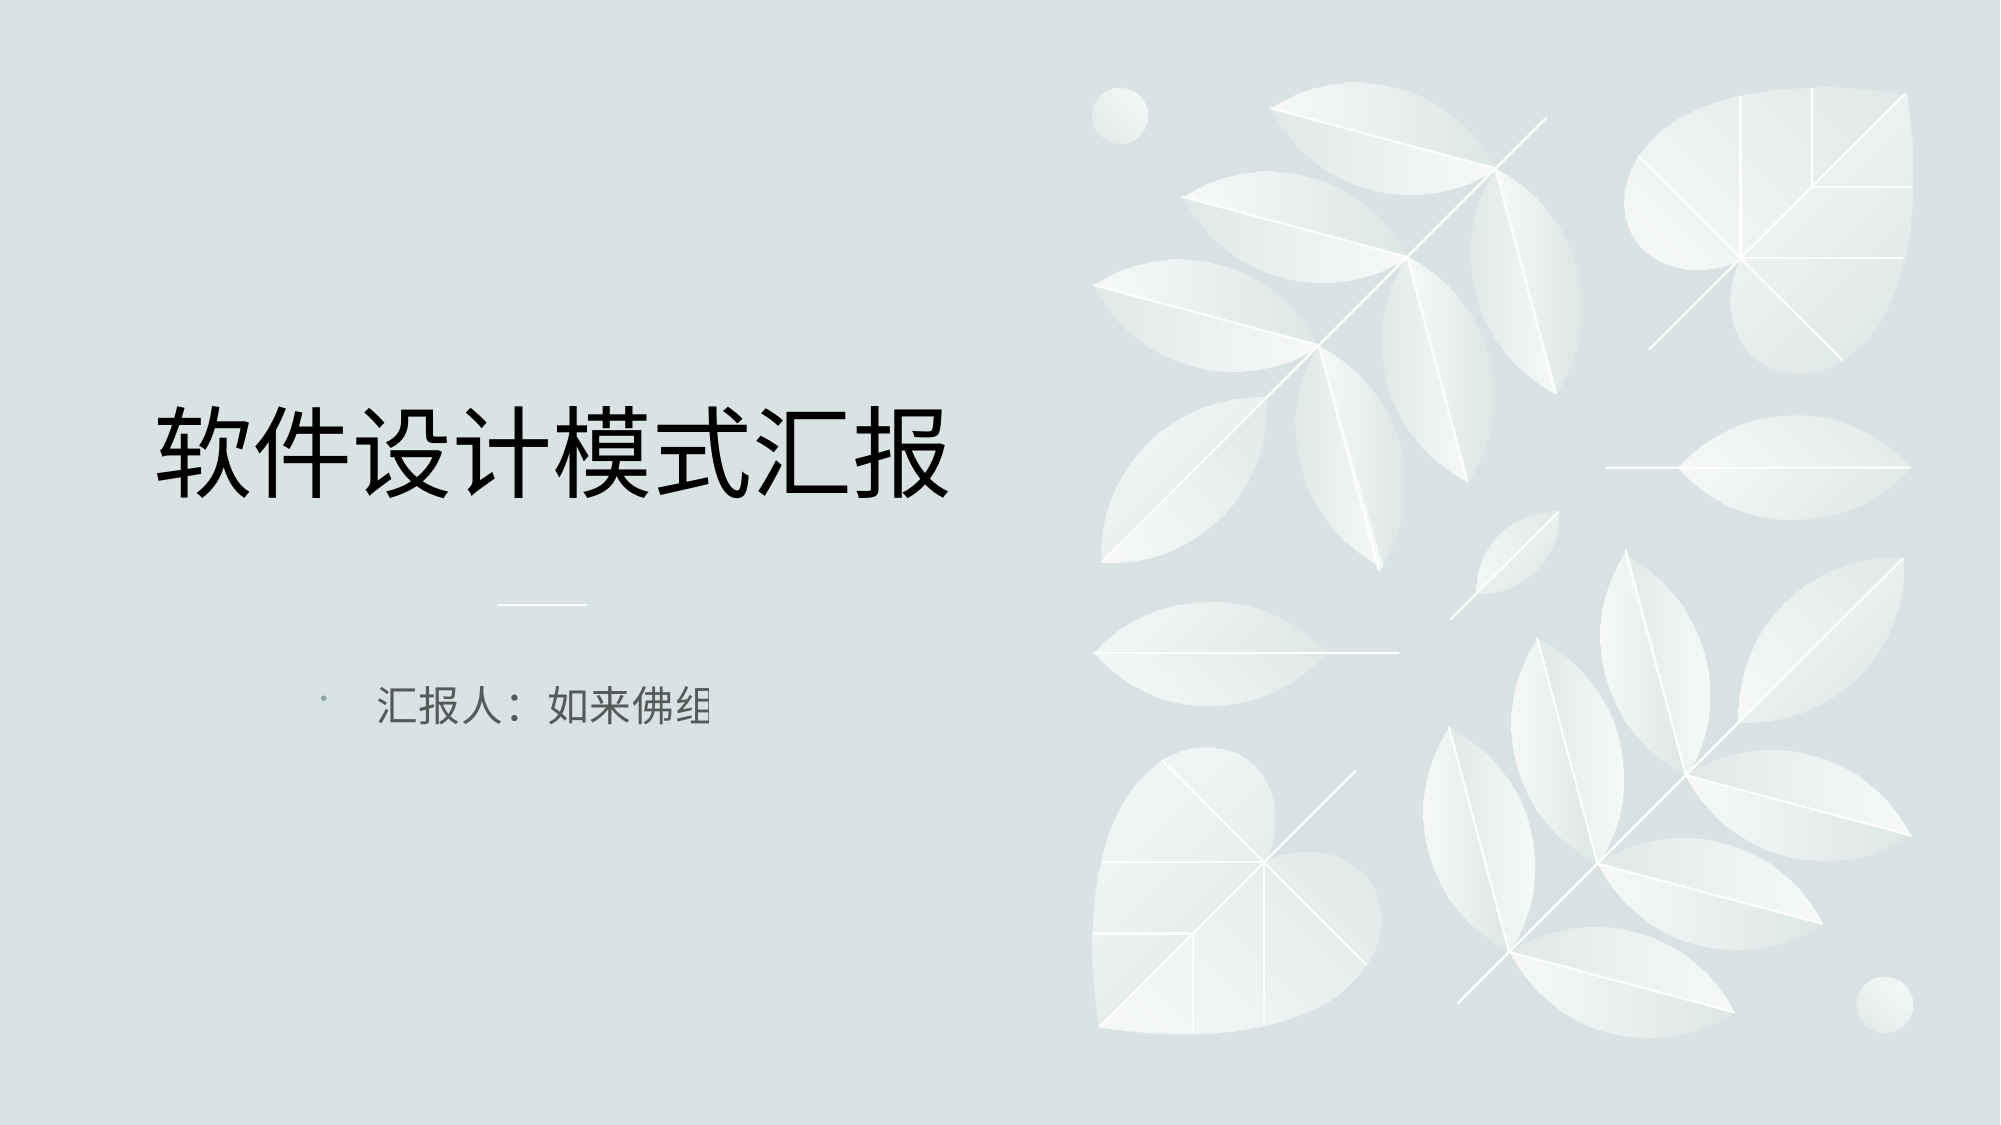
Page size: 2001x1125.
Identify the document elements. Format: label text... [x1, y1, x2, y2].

title 软件设计模式汇报 [106, 143, 1000, 527]
text_box 汇报人：如来佛组 [302, 635, 804, 1125]
